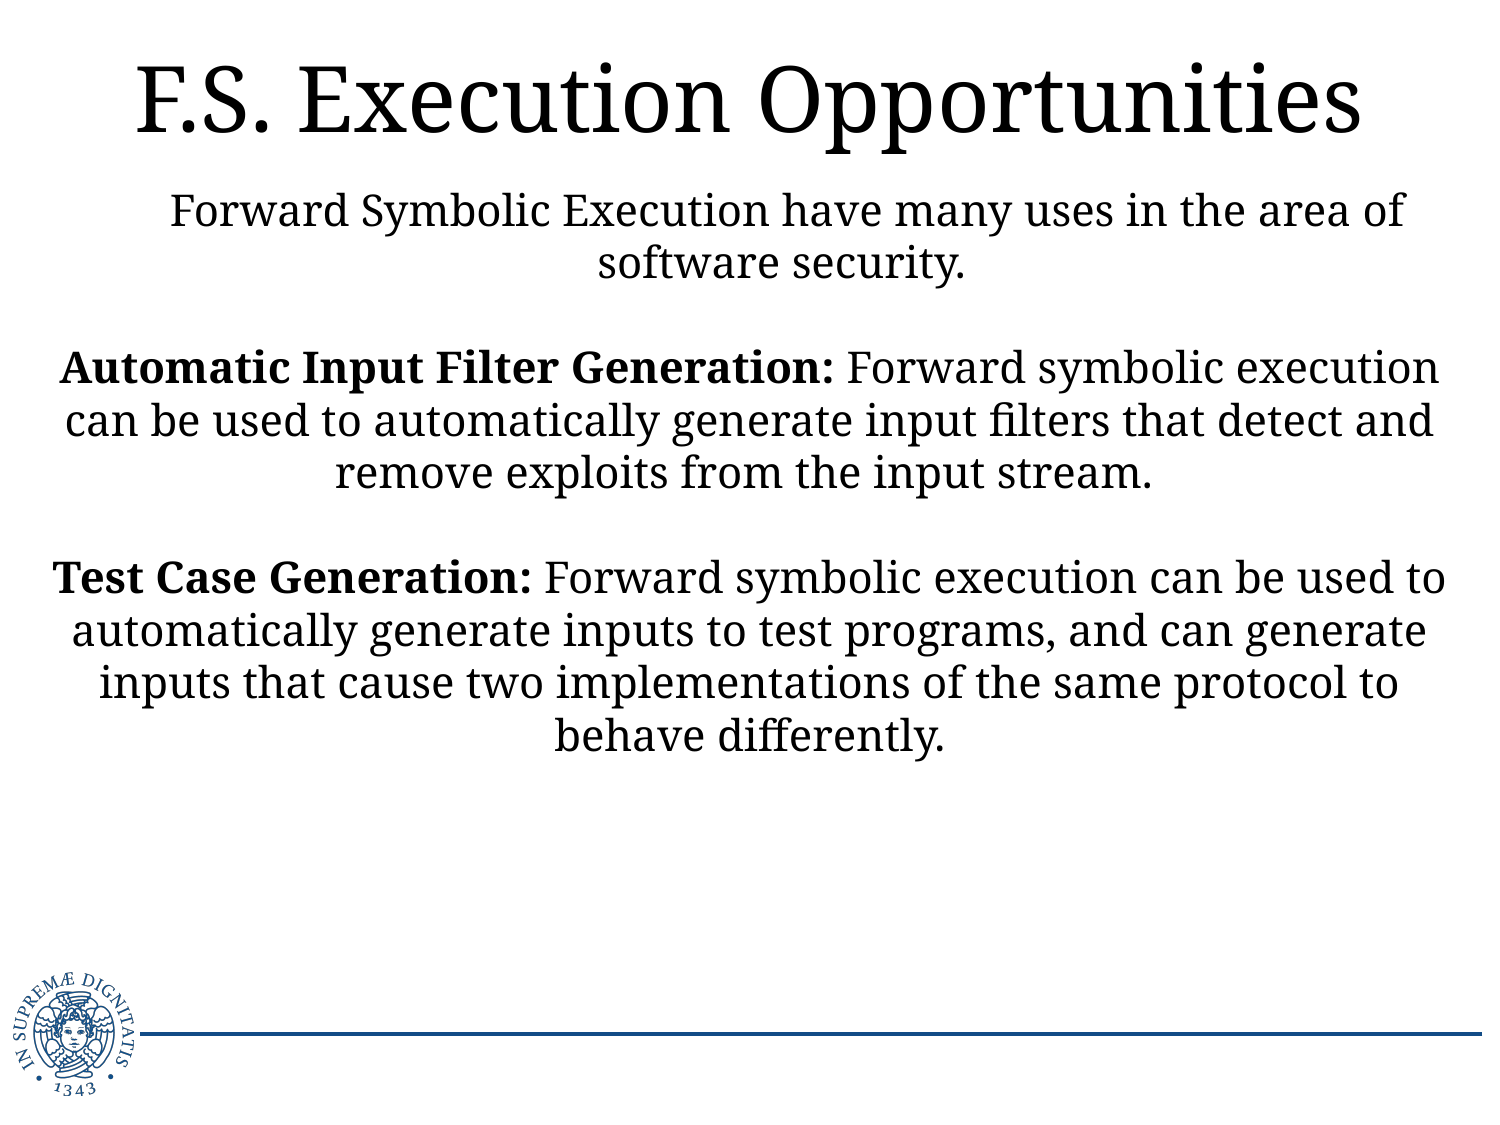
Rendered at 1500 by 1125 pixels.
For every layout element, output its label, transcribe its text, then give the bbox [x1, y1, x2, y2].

picture [13, 972, 134, 1096]
text_box Forward Symbolic Execution have many uses in the area of software security. Automatic Input Filter Generation: Forward symbolic execution can be used to automatically generate input filters that detect and remove exploits from the input stream. Test Case Generation: Forward symbolic execution can be used to automatically generate inputs to test programs, and can generate inputs that cause two implementations of the same protocol to behave differently. [11, 167, 1489, 828]
text_box F.S. Execution Opportunities [106, 26, 1394, 166]
